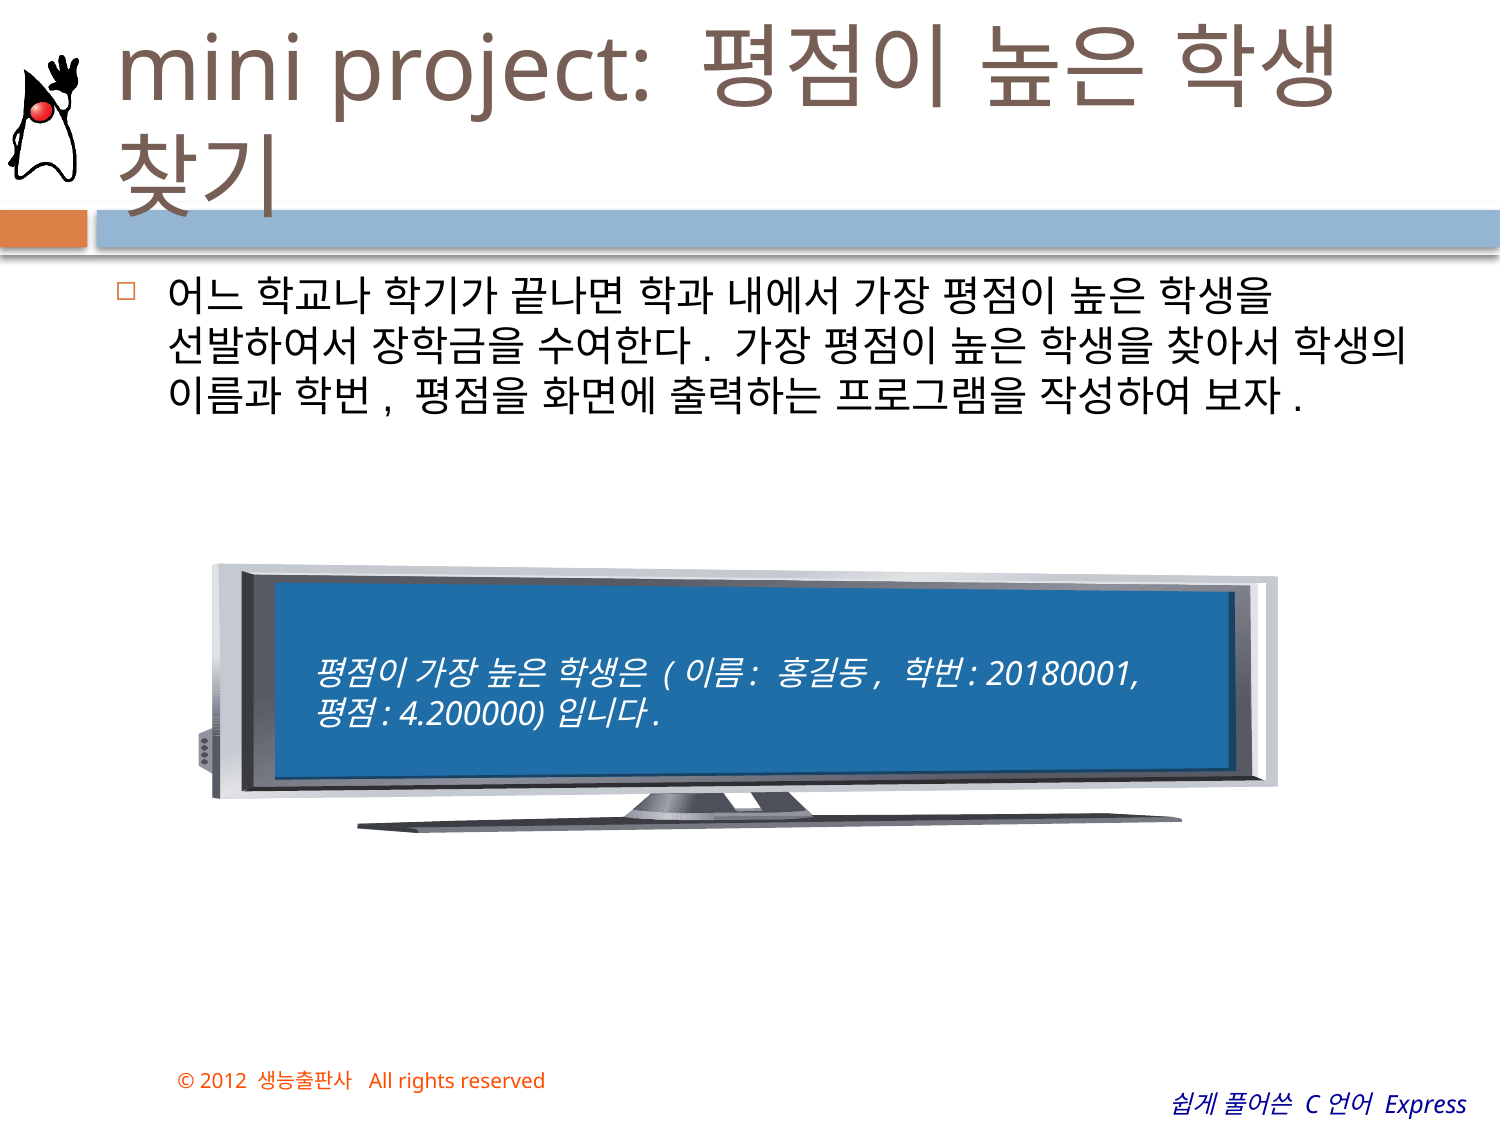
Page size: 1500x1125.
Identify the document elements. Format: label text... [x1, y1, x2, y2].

text_box [0, 0, 1500, 75]
title mini project: 평점이 높은 학생 찾기 [100, 75, 1438, 200]
picture [8, 75, 79, 182]
list 어느 학교나 학기가 끝나면 학과 내에서 가장 평점이 높은 학생을 선발하여서 장학금을 수여한다. 가장 평점이 높은 학생을 찾아서 학생의 이름과 학번, 평점을 화면에 출력하는 프로그램을 작성하여 보자. [100, 262, 1438, 1000]
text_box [194, 562, 1282, 835]
